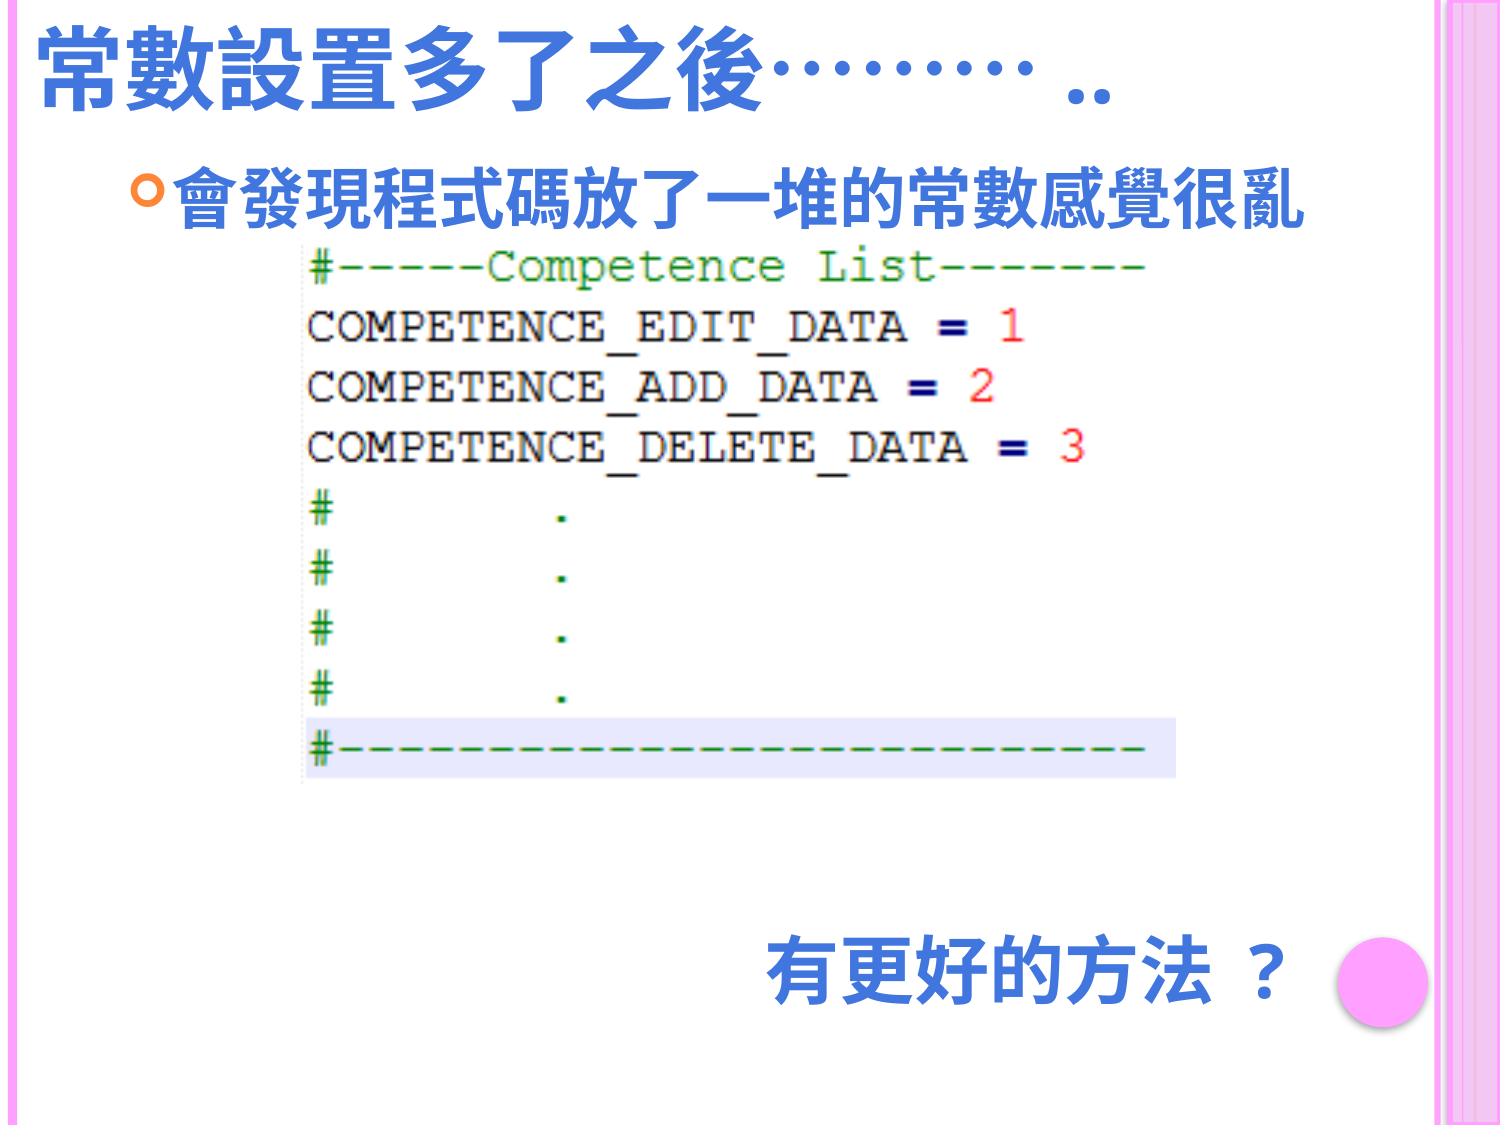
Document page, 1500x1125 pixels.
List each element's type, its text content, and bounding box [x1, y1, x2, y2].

picture [300, 243, 1176, 788]
title 常數設置多了之後……….. [17, 2, 1243, 130]
list 會發現程式碼放了一堆的常數感覺很亂 [112, 149, 1338, 949]
text_box 有更好的方法 ? [749, 893, 1424, 1021]
